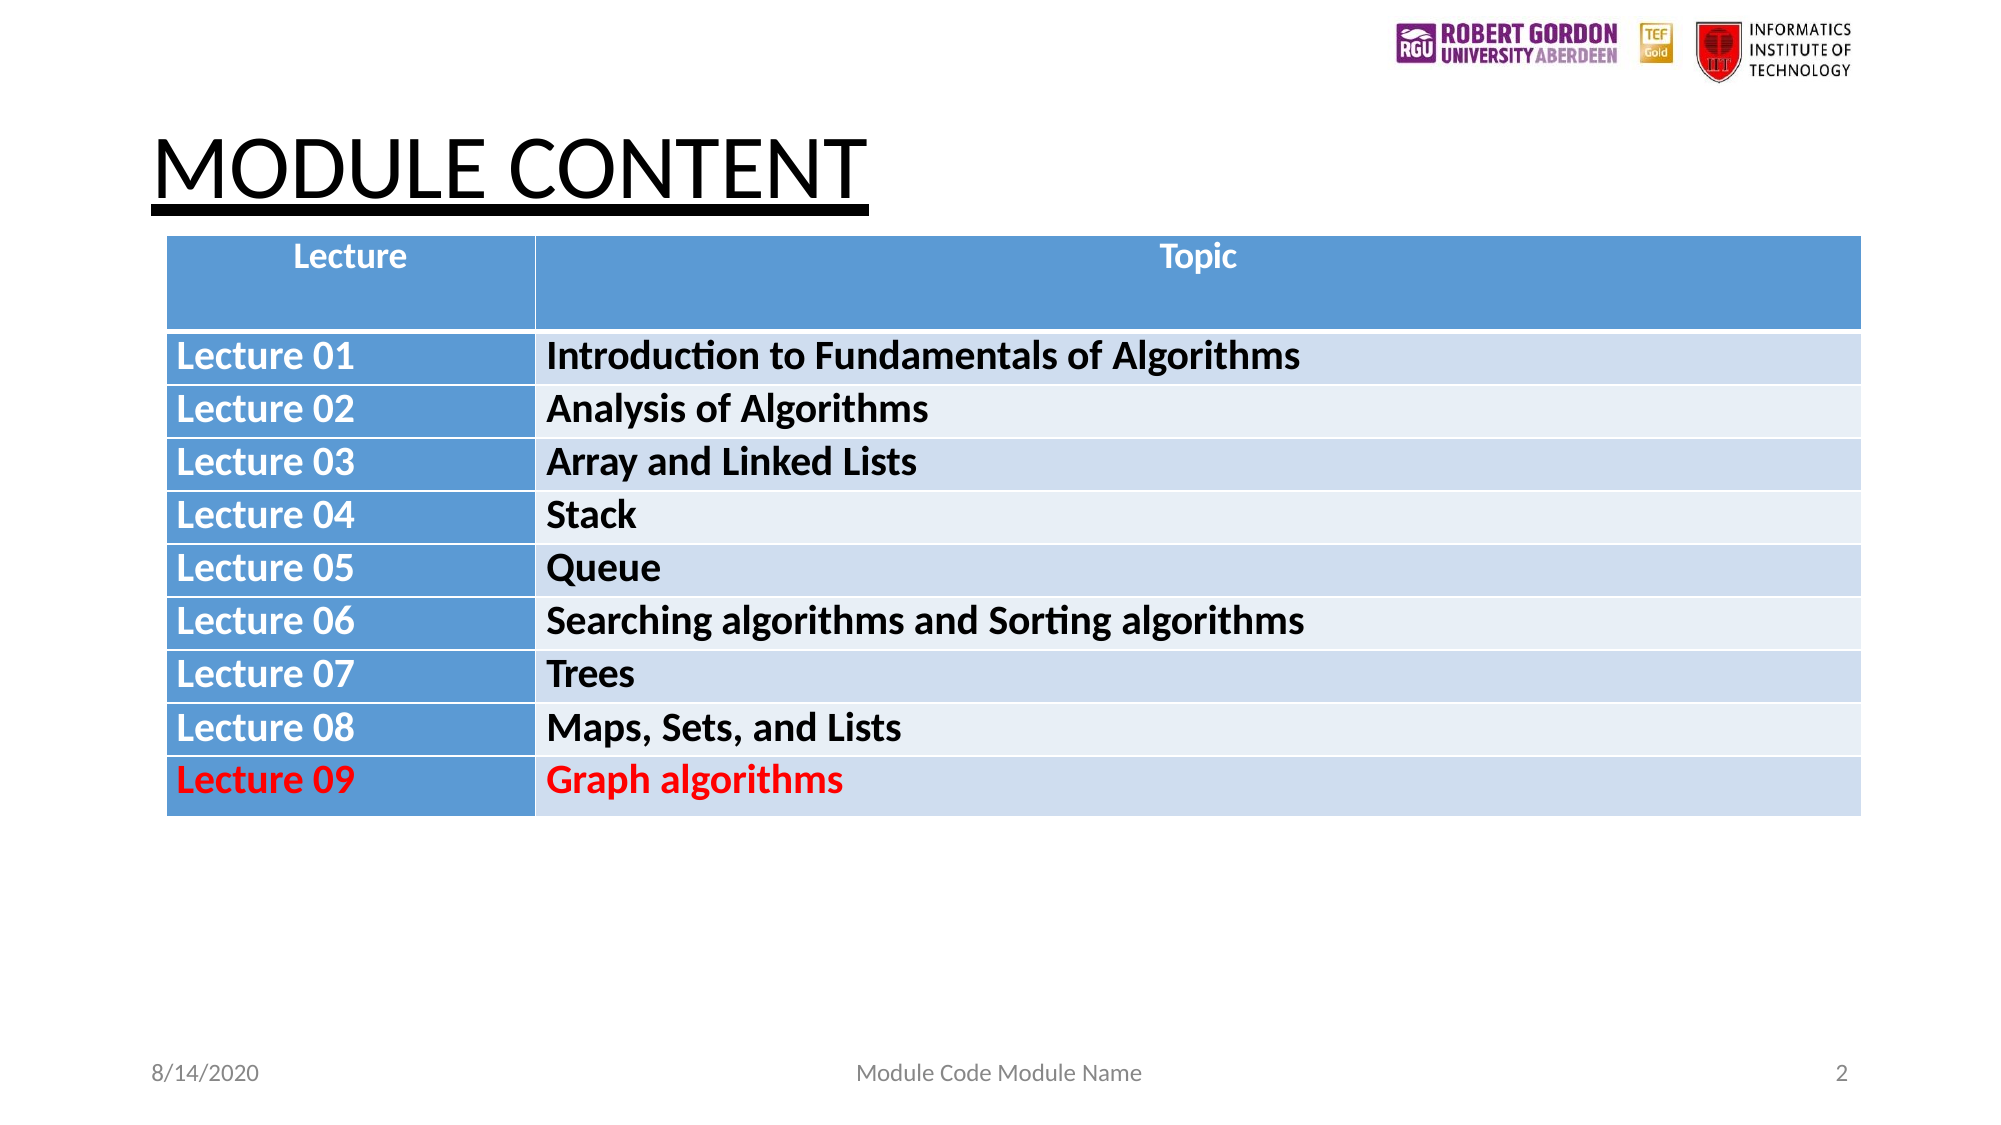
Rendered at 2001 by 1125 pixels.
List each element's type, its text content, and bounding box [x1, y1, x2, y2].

text_box Module Code Module Name [854, 1054, 1146, 1087]
table_cell Lecture 04 [167, 492, 535, 543]
table_header Lecture [167, 236, 535, 329]
table_header Topic [536, 236, 1861, 329]
table_cell Lecture 08 [167, 704, 535, 755]
table_cell Searching algorithms and Sorting algorithms [536, 598, 1861, 649]
picture [1693, 15, 1853, 86]
text_box 2 [1833, 1054, 1851, 1087]
table_cell Lecture 03 [167, 439, 535, 490]
table_cell Lecture 01 [167, 334, 535, 384]
table_cell Introduction to Fundamentals of Algorithms [536, 334, 1861, 384]
table_cell Maps, Sets, and Lists [536, 704, 1861, 755]
picture [1387, 16, 1683, 70]
table_cell Queue [536, 545, 1861, 596]
table_cell Graph algorithms [536, 757, 1861, 816]
table_cell Trees [536, 651, 1861, 702]
table_cell Lecture 02 [167, 386, 535, 437]
title MODULE CONTENT [134, 104, 1866, 327]
text_box 8/14/2020 [149, 1054, 262, 1087]
table_cell Stack [536, 492, 1861, 543]
table_cell Analysis of Algorithms [536, 386, 1861, 437]
table_cell Lecture 07 [167, 651, 535, 702]
table_cell Lecture 09 [167, 757, 535, 816]
table_cell Lecture 05 [167, 545, 535, 596]
table_cell Array and Linked Lists [536, 439, 1861, 490]
table_cell Lecture 06 [167, 598, 535, 649]
